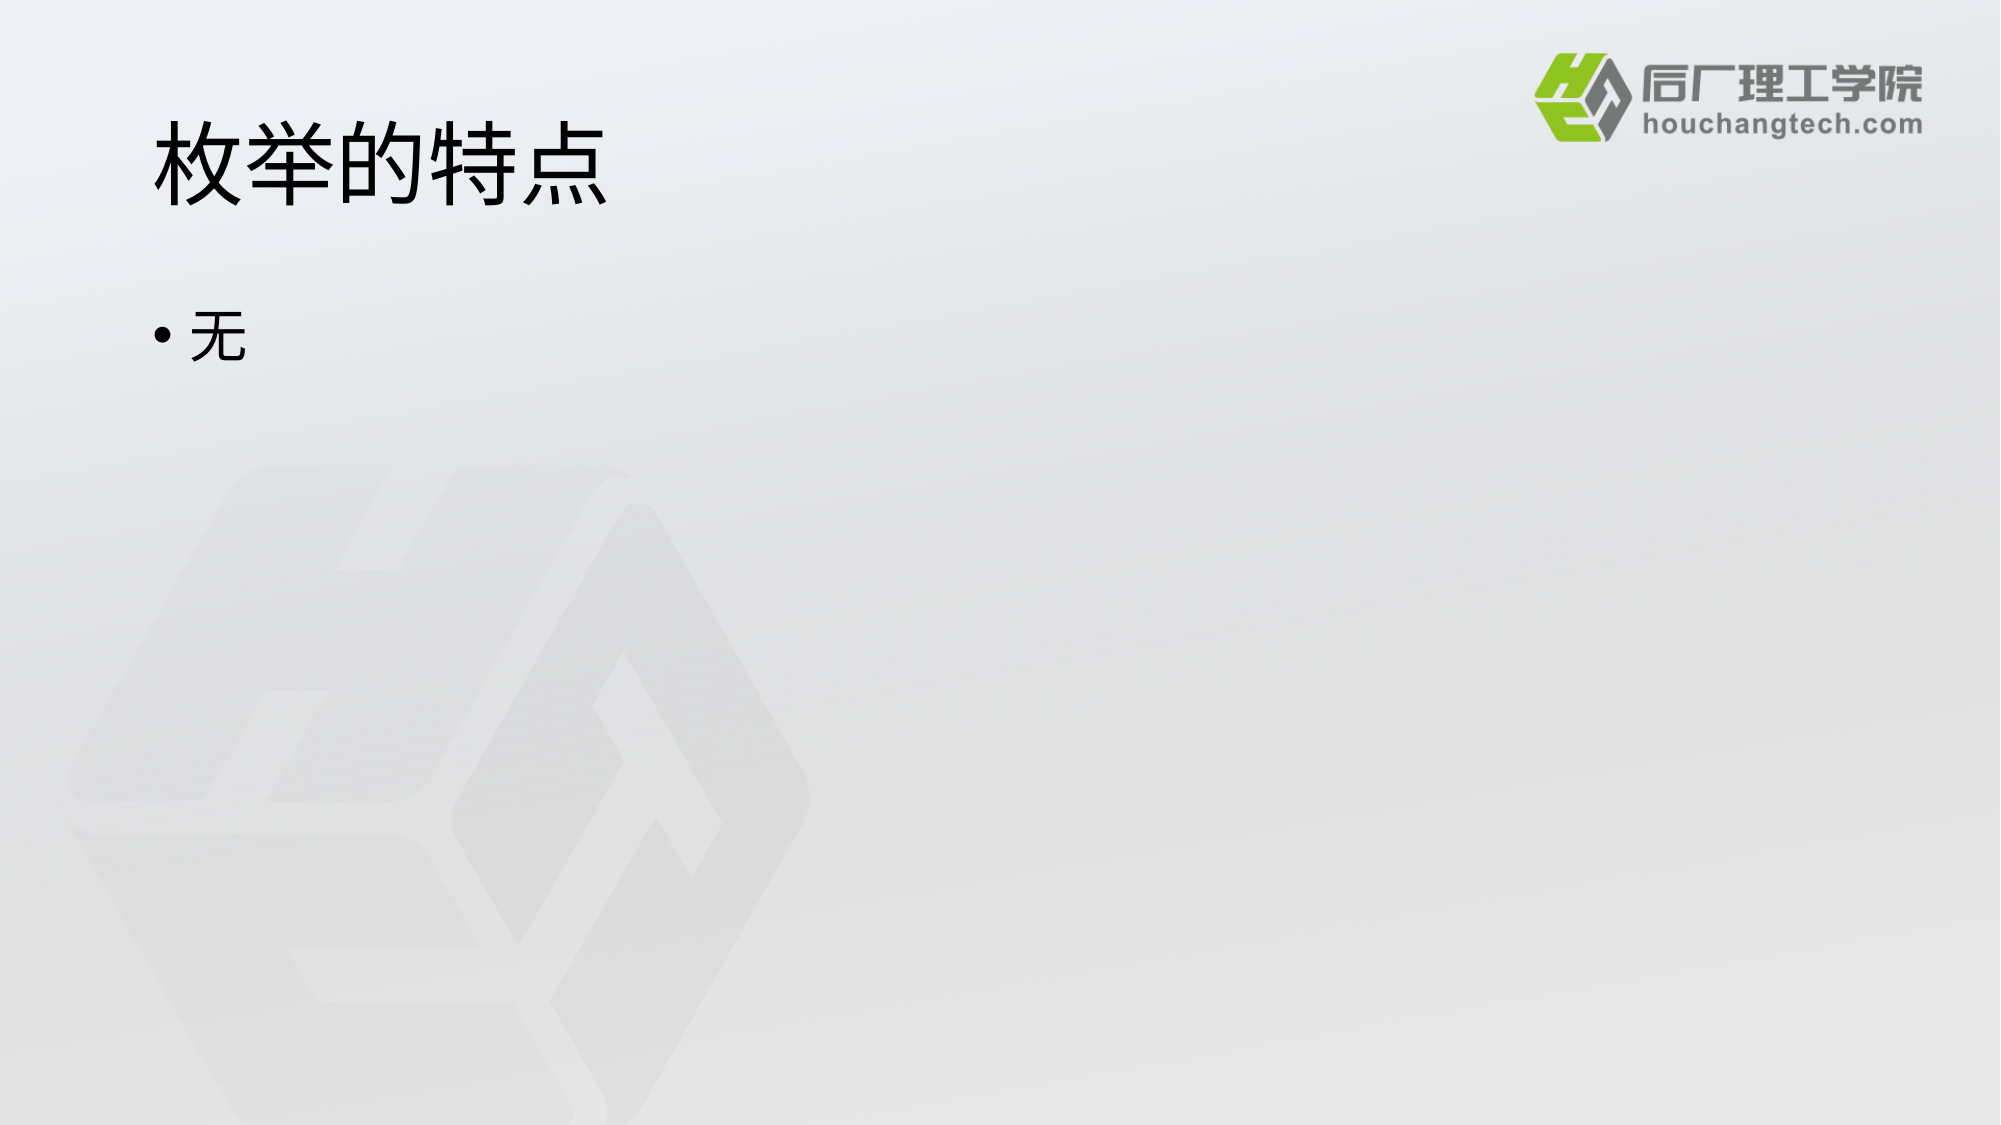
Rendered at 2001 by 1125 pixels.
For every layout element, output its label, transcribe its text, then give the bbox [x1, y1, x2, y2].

list 无 [137, 299, 1863, 1014]
title 枚举的特点 [137, 59, 1863, 278]
picture [0, 0, 2000, 1125]
